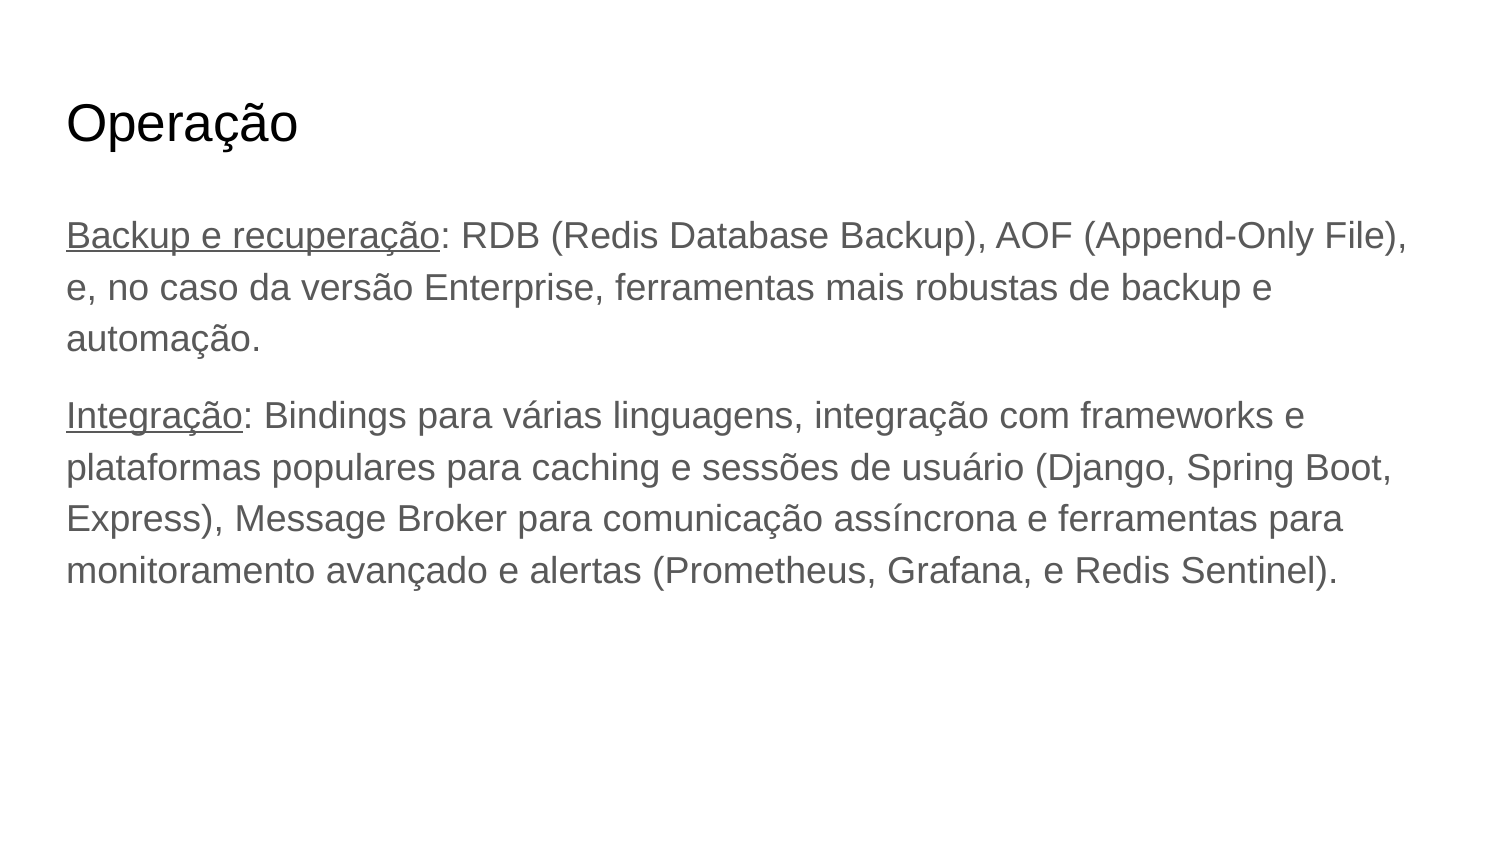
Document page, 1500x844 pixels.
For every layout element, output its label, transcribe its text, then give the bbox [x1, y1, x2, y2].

title Operação [51, 72, 1449, 167]
list Backup e recuperação: RDB (Redis Database Backup), AOF (Append-Only File), e, no caso da versão Enterprise, ferramentas mais robustas de backup e automação. Integração: Bindings para várias linguagens, integração com frameworks e plataformas populares para caching e sessões de usuário (Django, Spring Boot, Express), Message Broker para comunicação assíncrona e ferramentas para monitoramento avançado e alertas (Prometheus, Grafana, e Redis Sentinel). [51, 189, 1449, 750]
